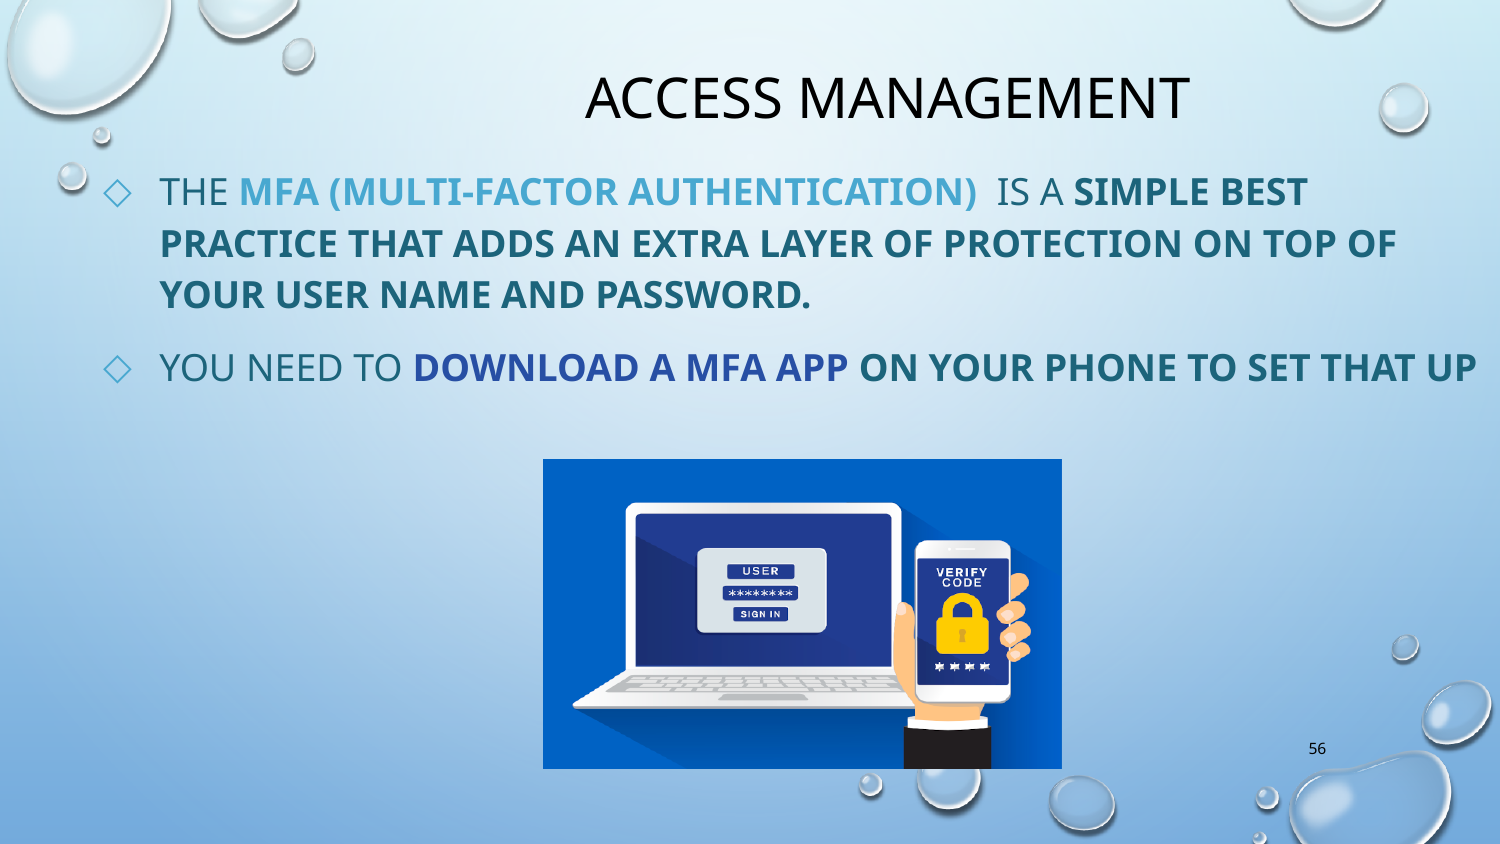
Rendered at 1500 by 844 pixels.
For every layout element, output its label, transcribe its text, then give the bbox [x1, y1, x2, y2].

picture [0, 0, 1500, 844]
picture [543, 459, 1063, 769]
list The MFA (Multi-Factor Authentication) is a simple best practice that adds an extra layer of protection on top of your user name and password. You need to download a MFA app on your phone to set that up [69, 146, 1500, 802]
title Access Management [570, 40, 1500, 146]
